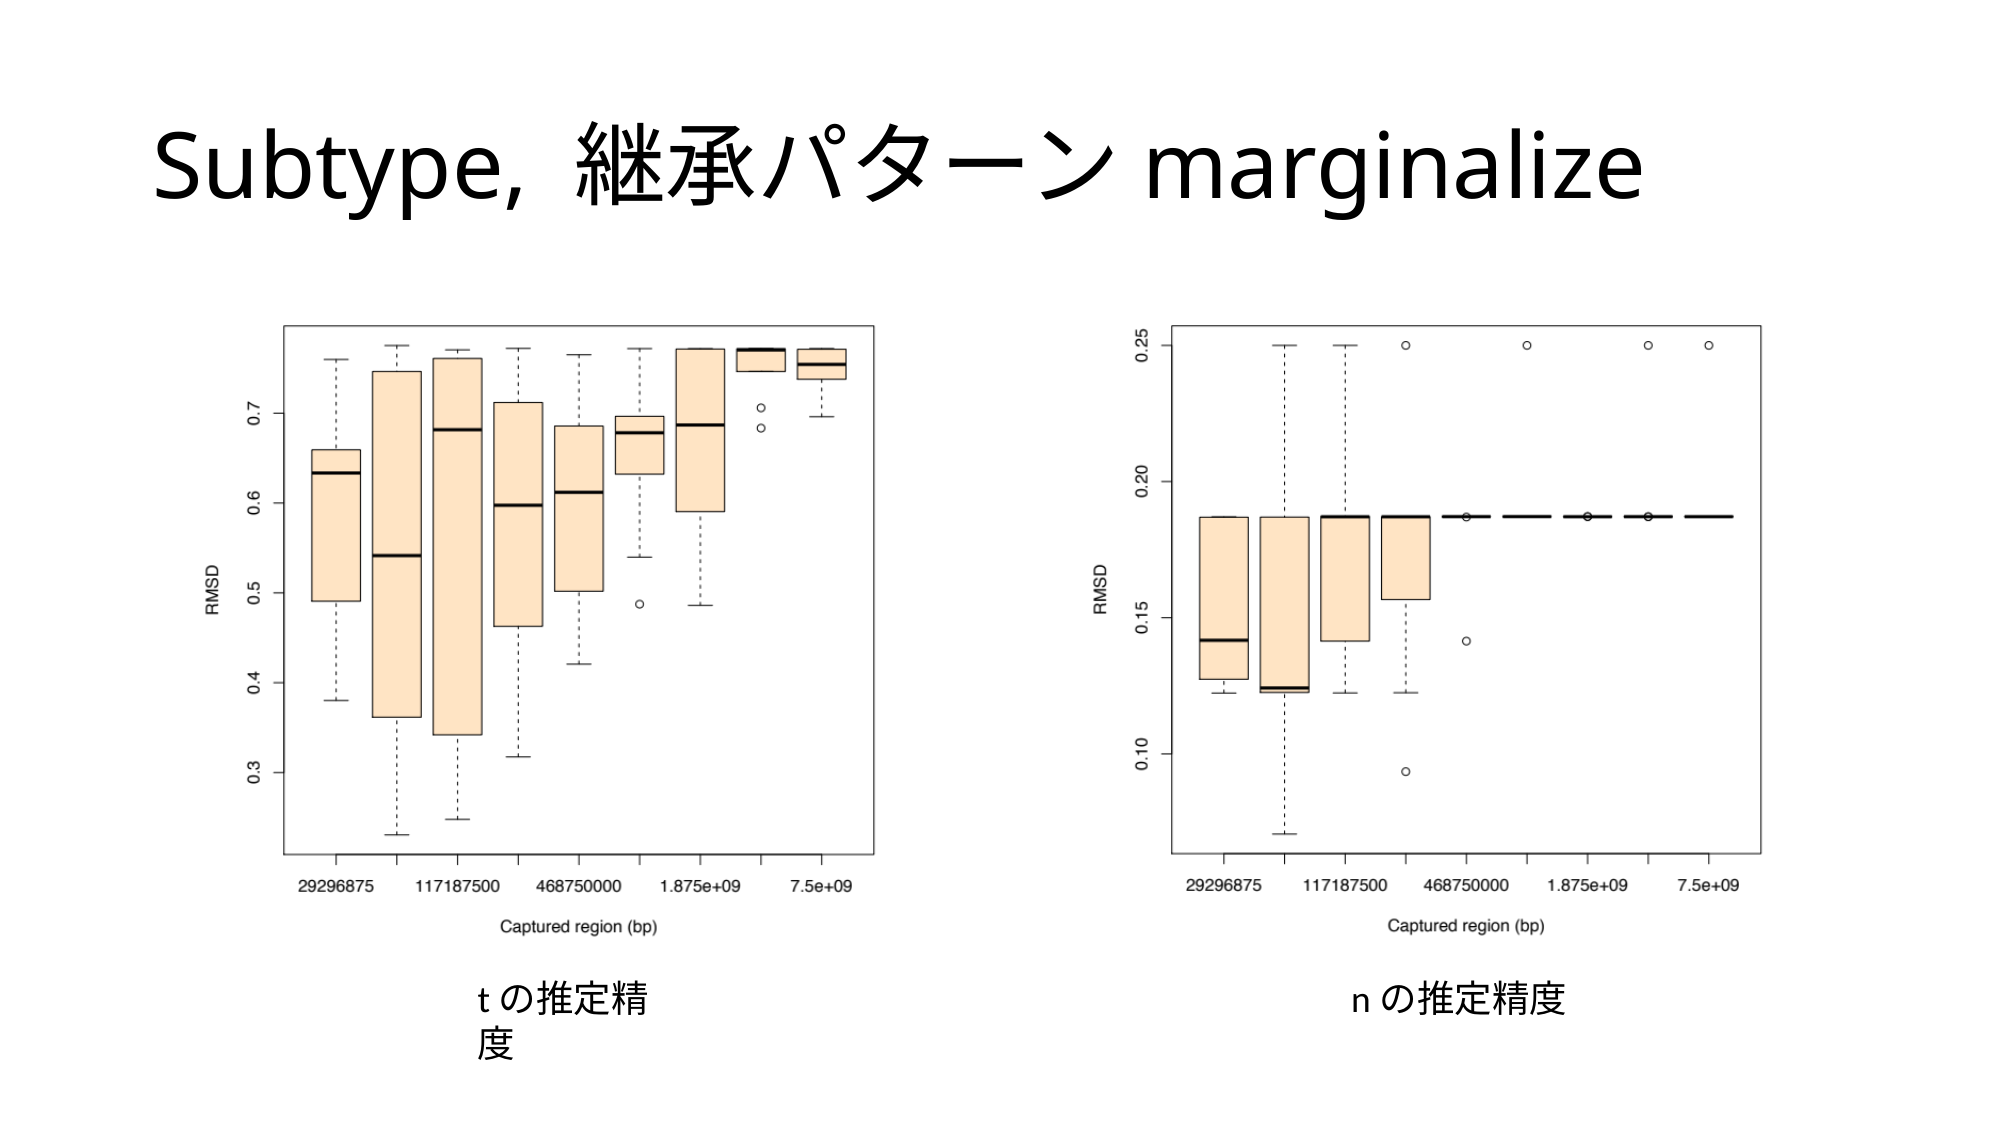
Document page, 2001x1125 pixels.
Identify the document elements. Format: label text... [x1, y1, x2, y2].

picture [1088, 242, 1802, 956]
text_box tの推定精度 [462, 967, 699, 1073]
title Subtype, 継承パターンmarginalize [137, 59, 1863, 278]
picture [200, 242, 915, 957]
text_box nの推定精度 [1336, 967, 1640, 1028]
